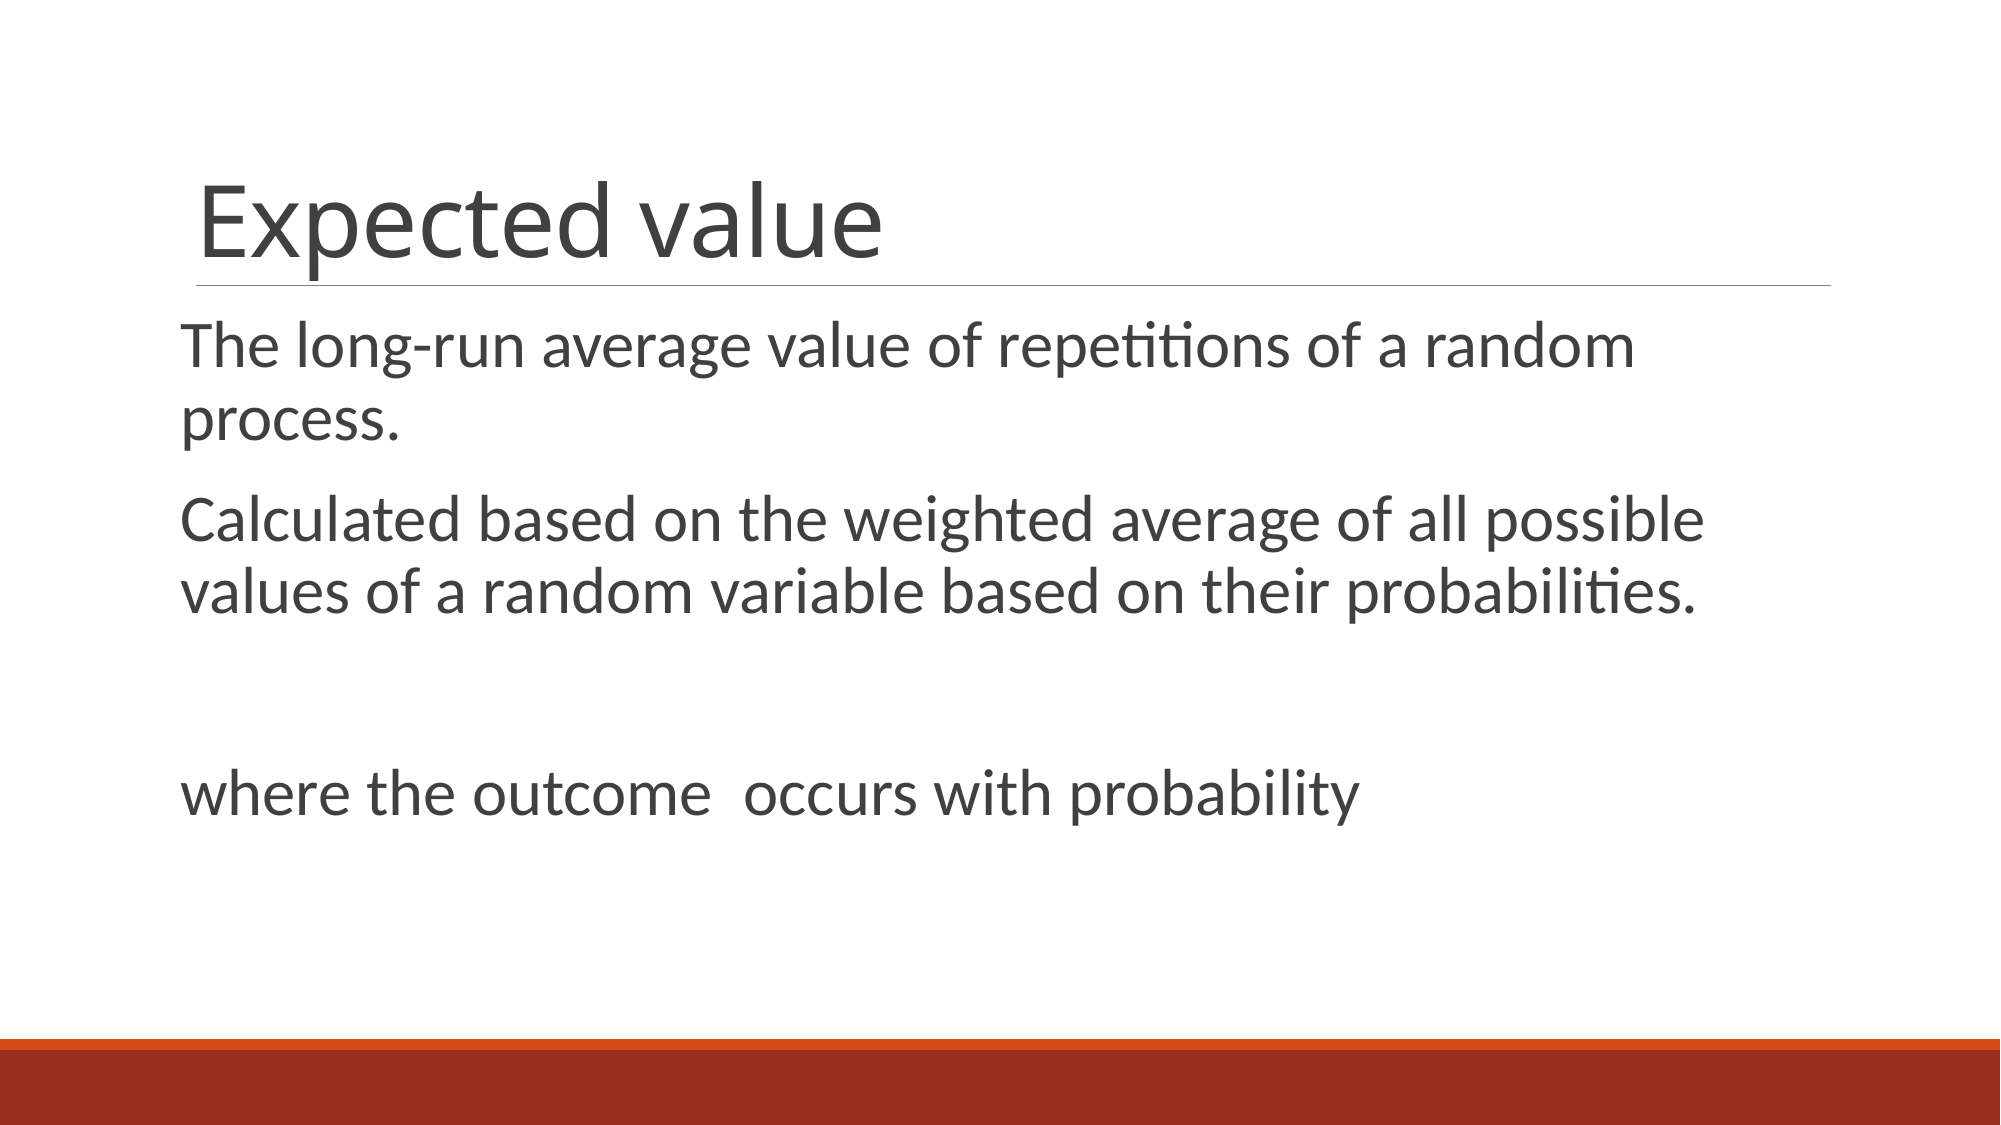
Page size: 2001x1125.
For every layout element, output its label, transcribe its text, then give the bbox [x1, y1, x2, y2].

title Expected value [180, 47, 1830, 285]
